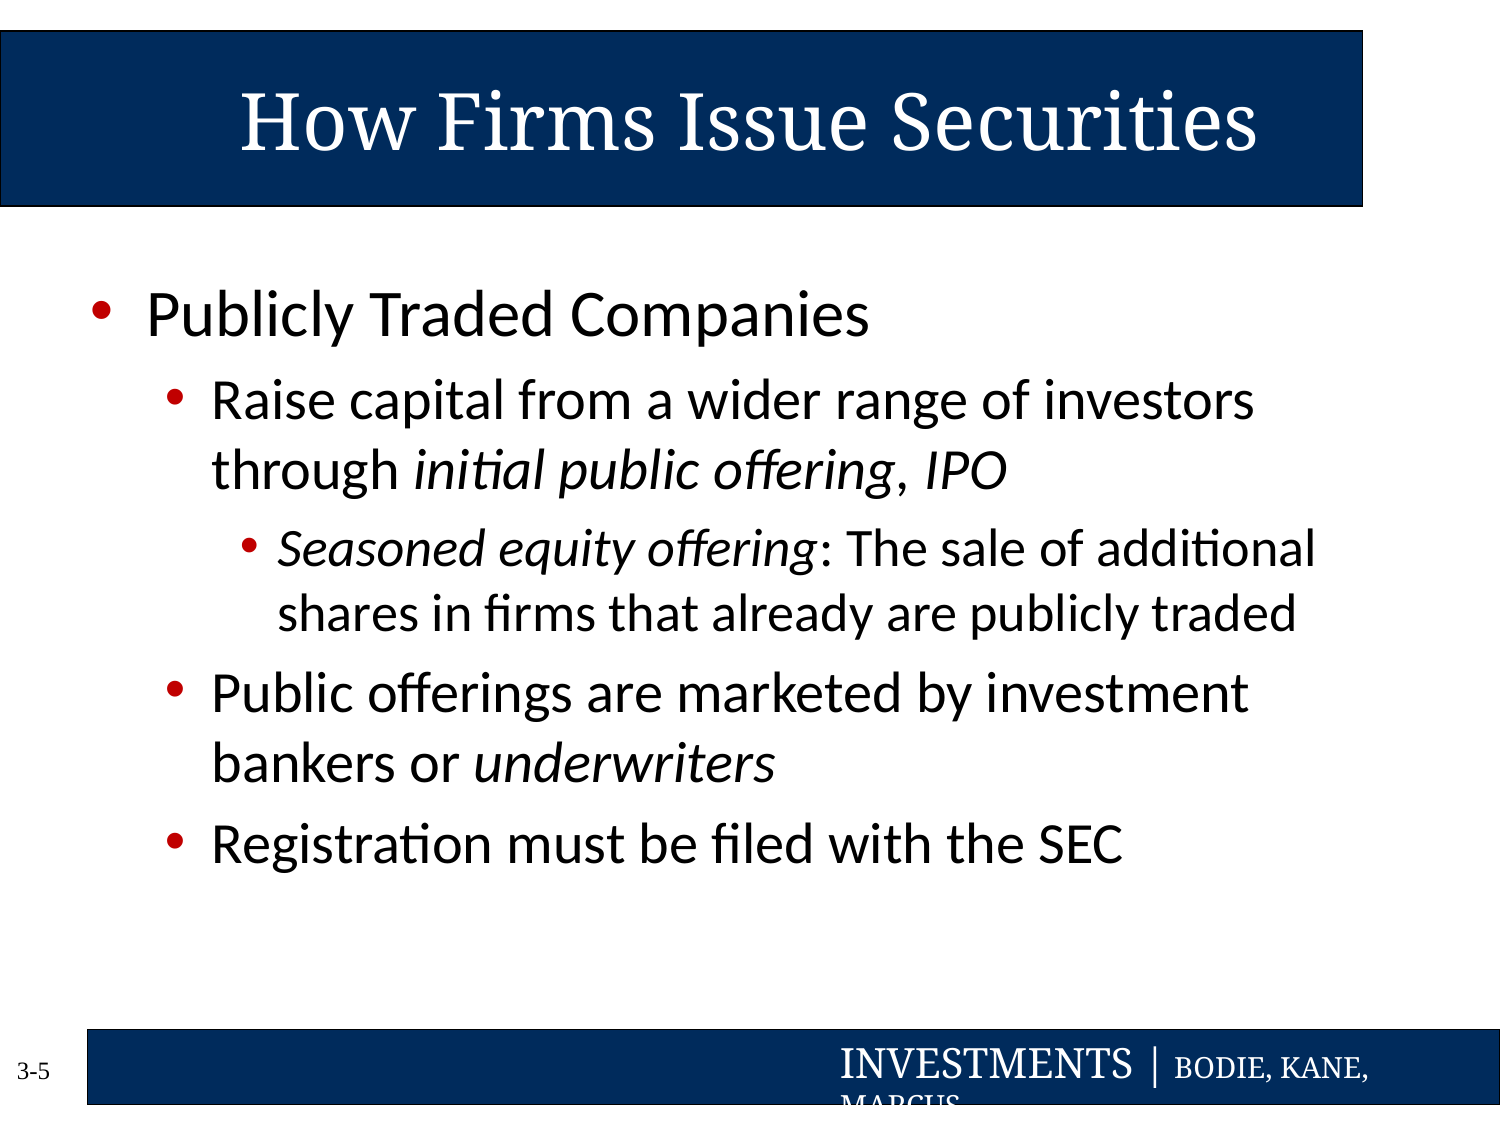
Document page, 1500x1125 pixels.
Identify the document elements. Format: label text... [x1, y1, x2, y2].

list Publicly Traded Companies Raise capital from a wider range of investors through initial public offering, IPO Seasoned equity offering: The sale of additional shares in firms that already are publicly traded Public offerings are marketed by investment bankers or underwriters Registration must be filed with the SEC [74, 262, 1426, 1006]
title How Firms Issue Securities [74, 24, 1426, 213]
